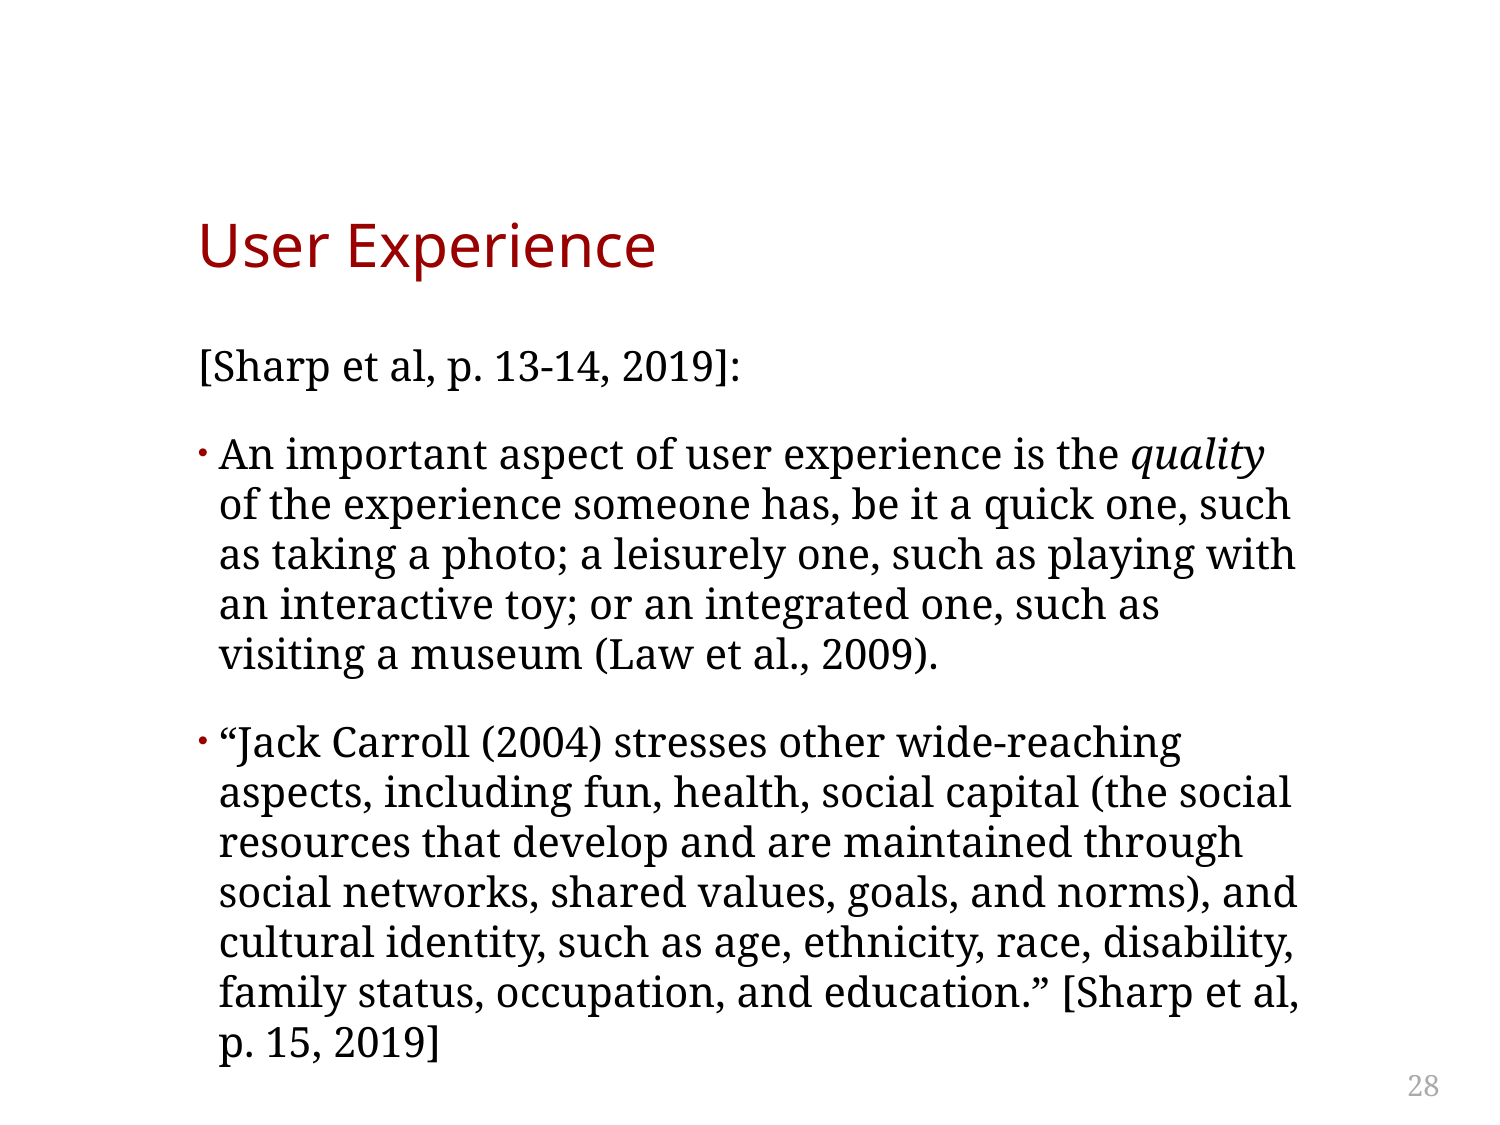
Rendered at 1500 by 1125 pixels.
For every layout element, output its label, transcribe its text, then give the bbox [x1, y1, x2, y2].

title User Experience [190, 203, 1310, 337]
list [Sharp et al, p. 13-14, 2019]: An important aspect of user experience is the quality of the experience someone has, be it a quick one, such as taking a photo; a leisurely one, such as playing with an interactive toy; or an integrated one, such as visiting a museum (Law et al., 2009). “Jack Carroll (2004) stresses other wide-reaching aspects, including fun, health, social capital (the social resources that develop and are maintained through social networks, shared values, goals, and norms), and cultural identity, such as age, ethnicity, race, disability, family status, occupation, and education.” [Sharp et al, p. 15, 2019] [190, 337, 1310, 1125]
slide_number 28 [1349, 1050, 1498, 1125]
